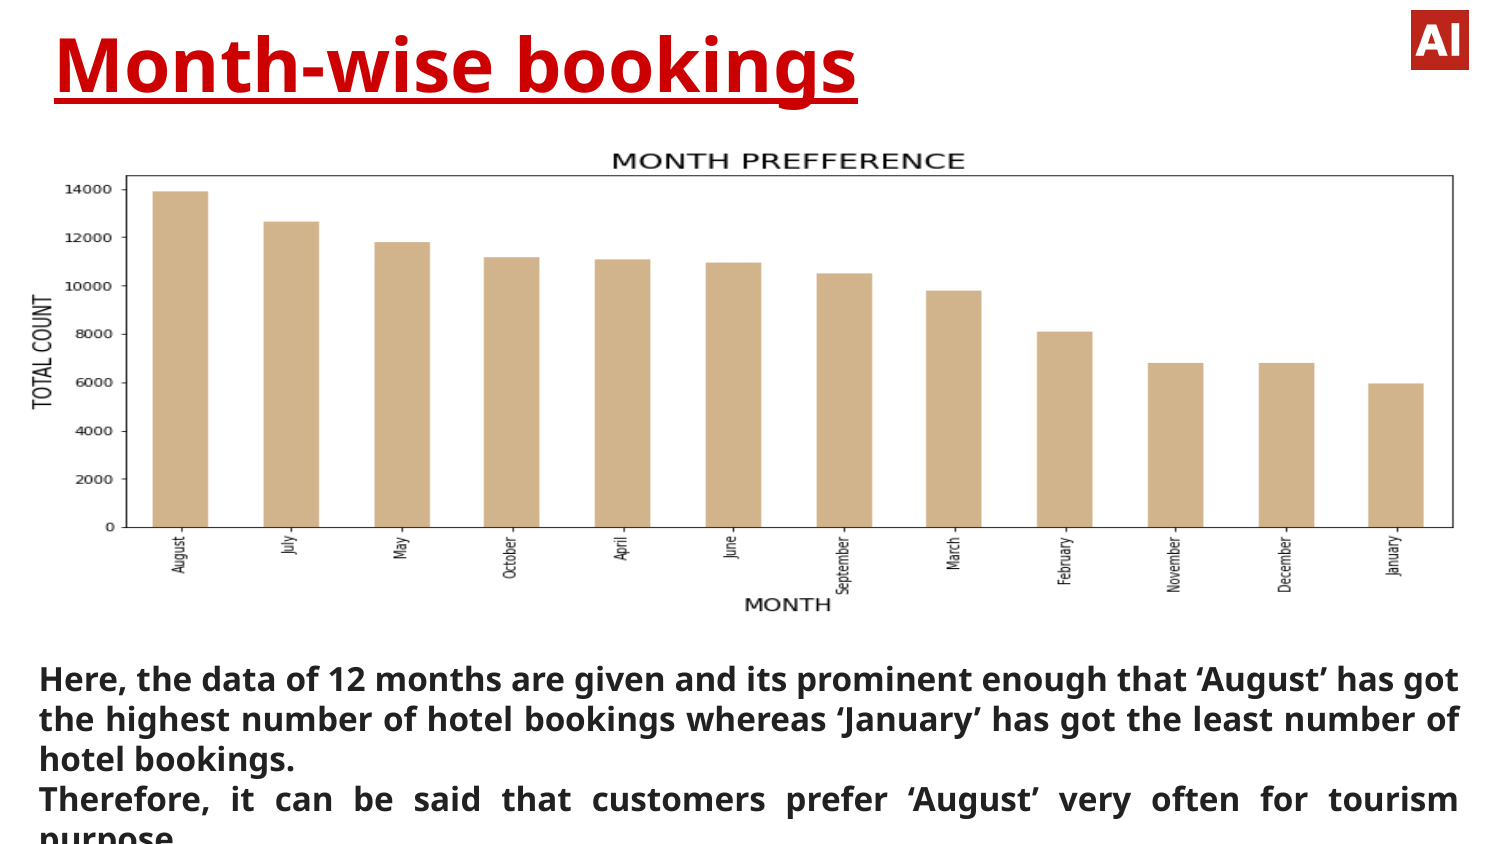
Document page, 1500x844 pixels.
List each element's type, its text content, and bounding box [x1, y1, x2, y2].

picture [1411, 10, 1469, 70]
picture [23, 145, 1462, 622]
text_box Here, the data of 12 months are given and its prominent enough that ‘August’ has got the highest number of hotel bookings whereas ‘January’ has got the least number of hotel bookings. Therefore, it can be said that customers prefer ‘August’ very often for tourism purpose. [23, 651, 1477, 844]
text_box Month-wise bookings [38, 9, 1399, 115]
